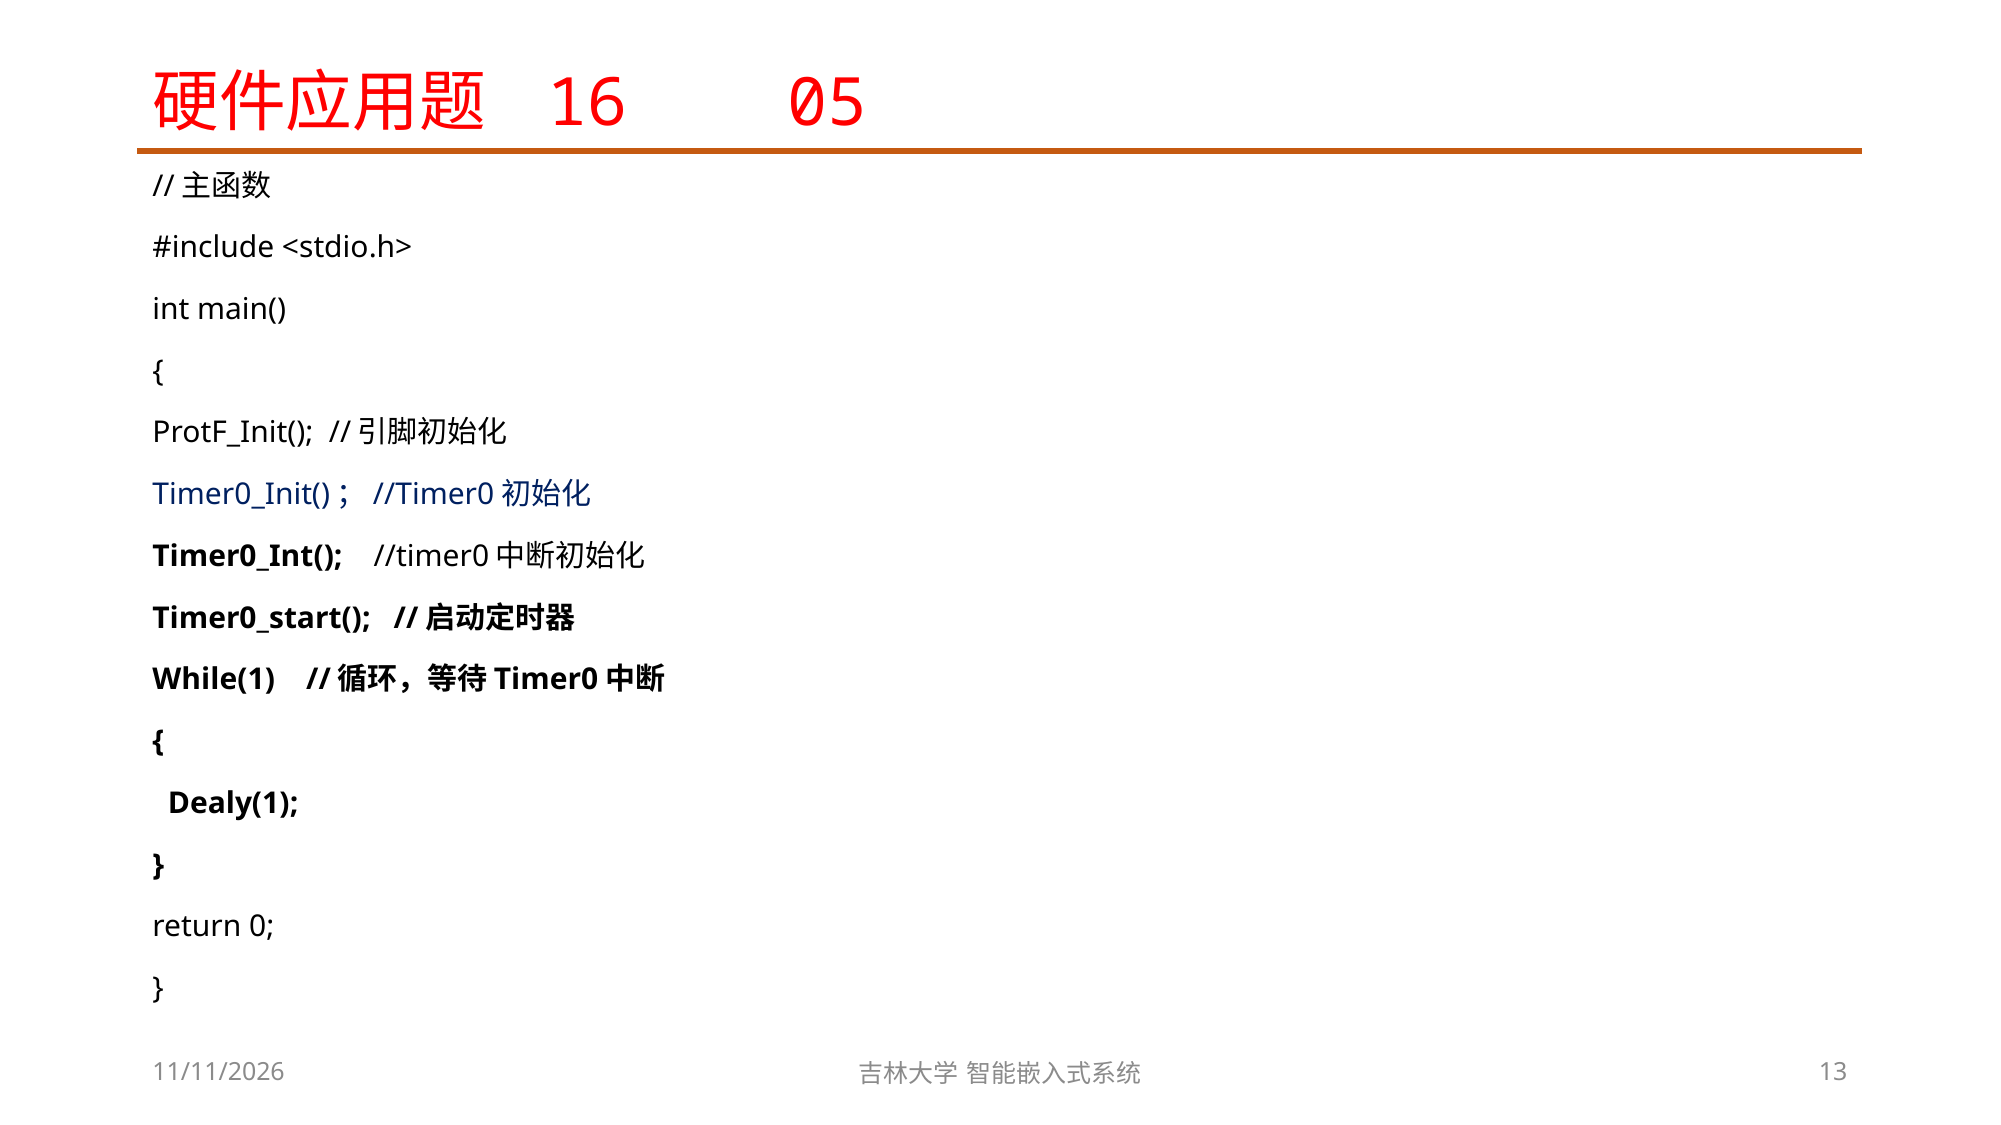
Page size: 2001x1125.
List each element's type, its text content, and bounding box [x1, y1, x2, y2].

title 硬件应用题 16 05 [137, 59, 1863, 149]
footer 吉林大学 智能嵌入式系统 [662, 1042, 1338, 1103]
slide_number 13 [1412, 1042, 1863, 1103]
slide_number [137, 1042, 588, 1103]
list //主函数 #include <stdio.h> int main() { ProtF_Init(); //引脚初始化 Timer0_Init()；//Timer0初始化 Timer0_Int(); //timer0中断初始化 Timer0_start(); //启动定时器 While(1) //循环，等待Timer0中断 { Dealy(1); } return 0; } [137, 152, 1863, 1014]
